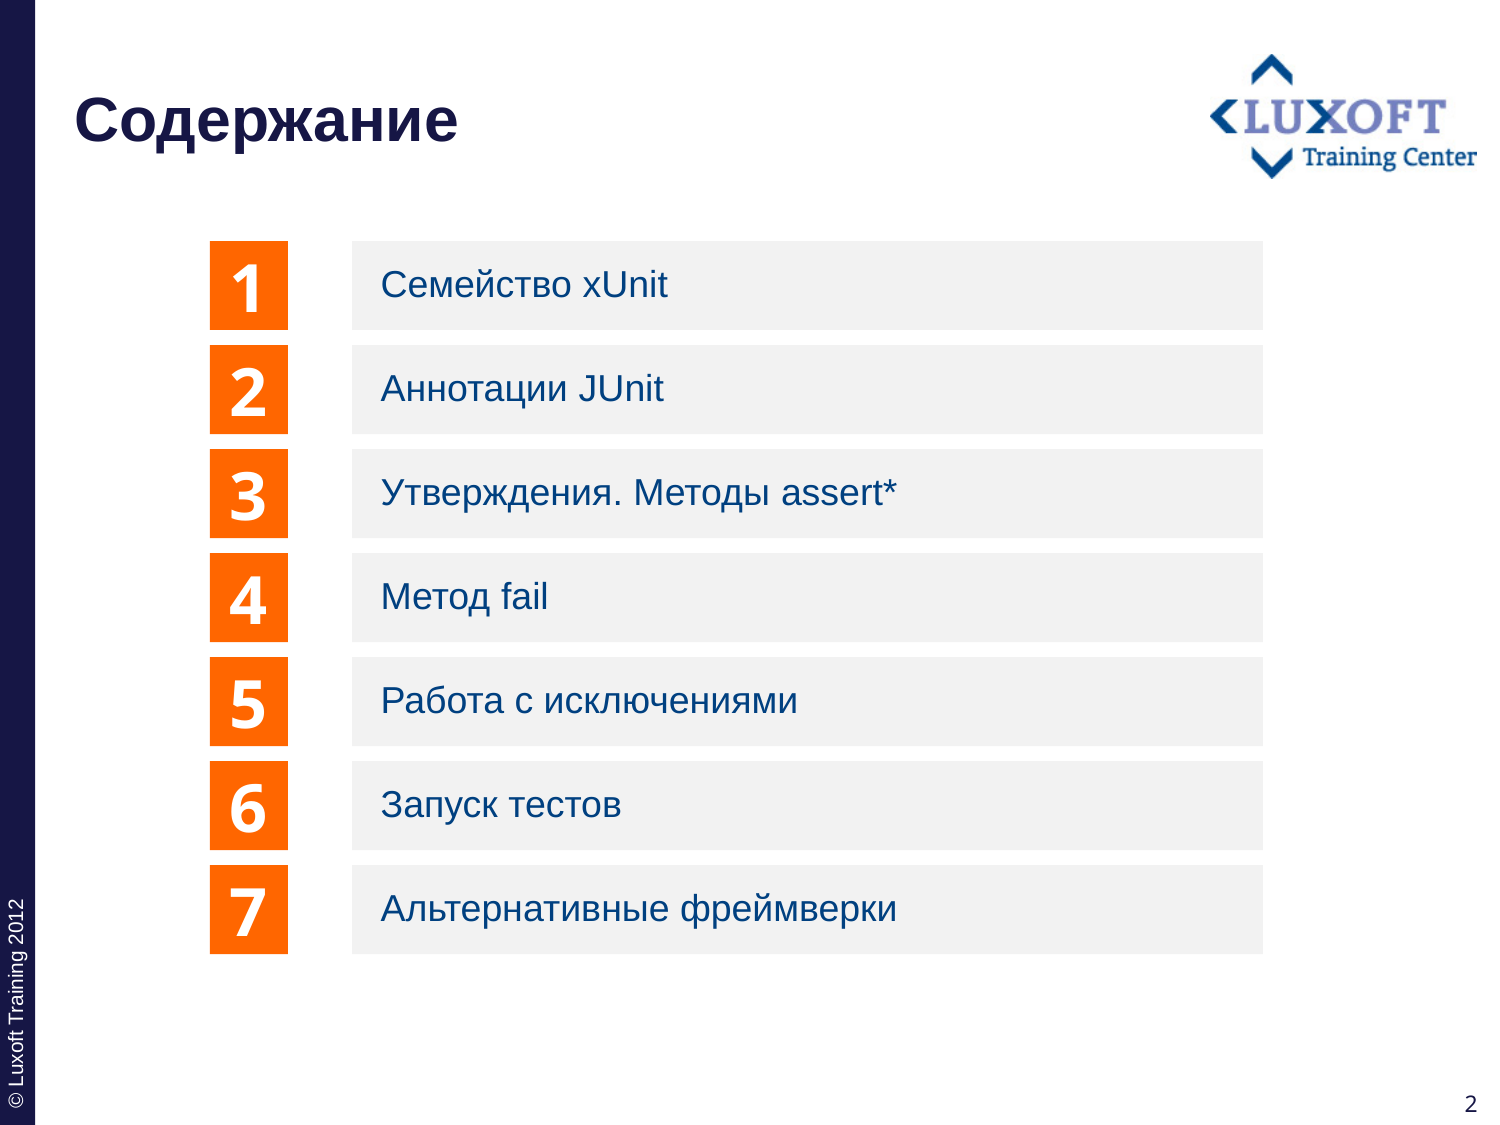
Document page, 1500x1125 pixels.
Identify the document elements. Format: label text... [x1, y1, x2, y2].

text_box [209, 344, 1264, 435]
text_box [209, 448, 1264, 539]
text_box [209, 864, 1264, 955]
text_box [209, 552, 1264, 643]
title Содержание [59, 67, 1093, 164]
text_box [209, 240, 1264, 331]
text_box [209, 760, 1264, 851]
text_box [209, 656, 1264, 747]
picture [1210, 54, 1477, 179]
